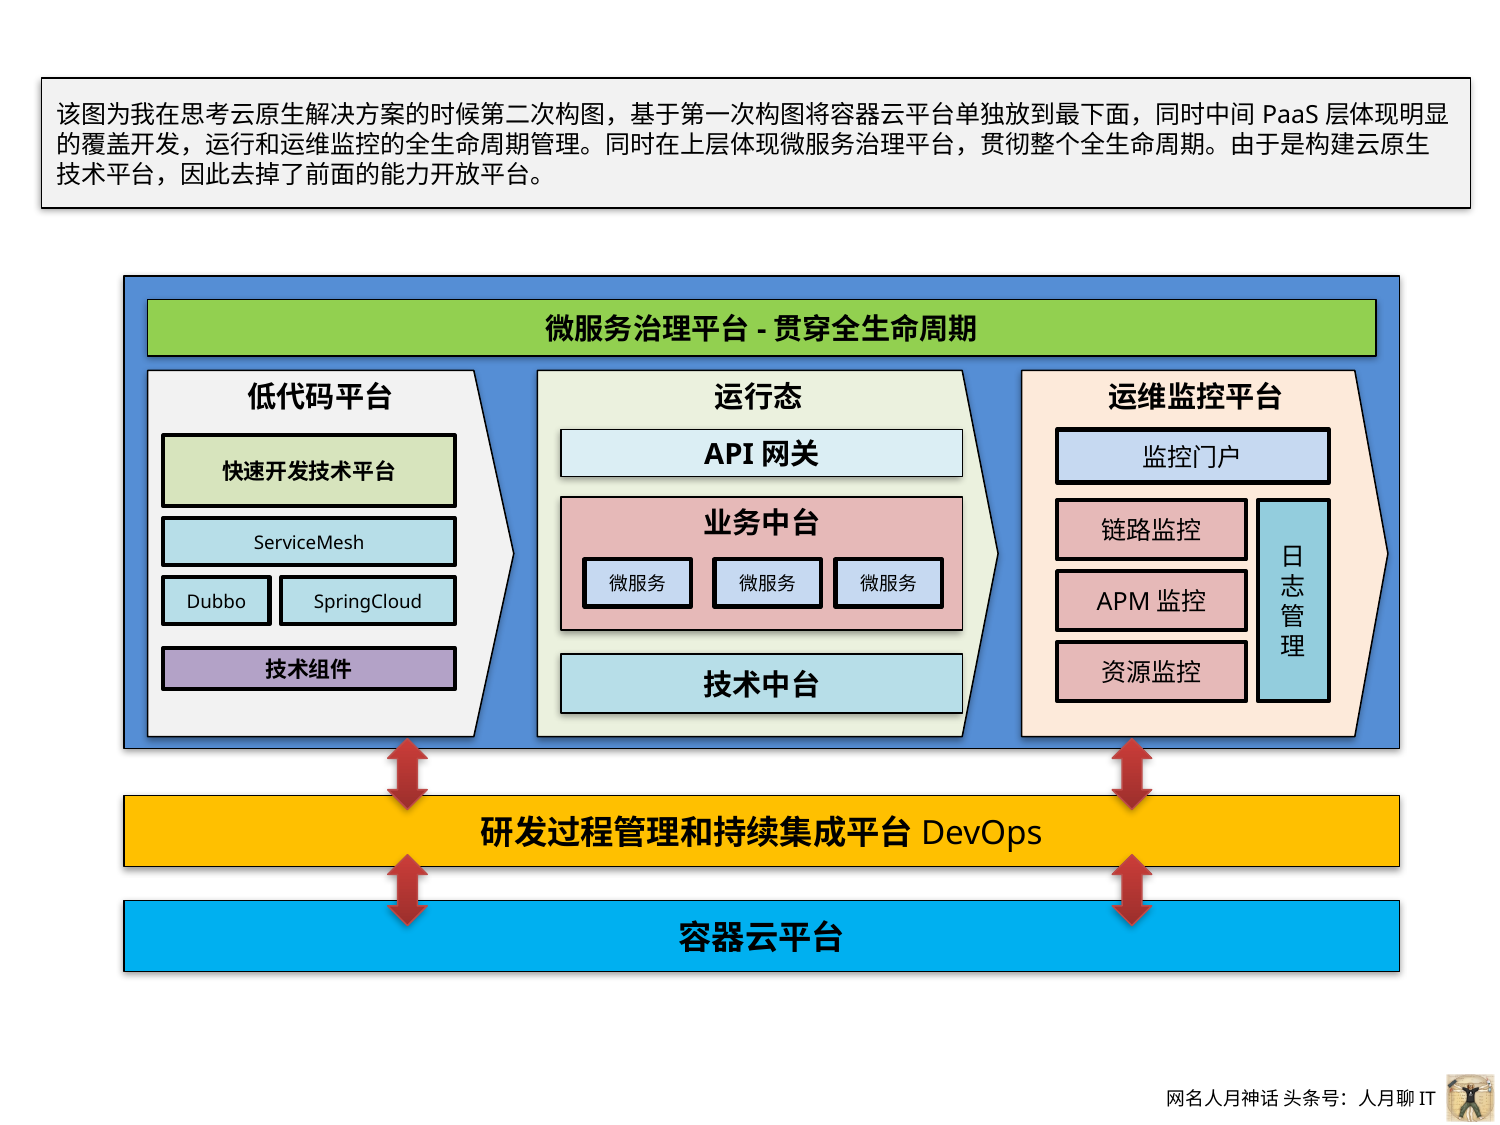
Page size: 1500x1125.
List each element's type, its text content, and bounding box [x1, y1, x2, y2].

picture [1446, 1074, 1495, 1122]
text_box 容器云平台 [123, 900, 1400, 972]
text_box 微服务治理平台-贯穿全生命周期 [147, 299, 1377, 357]
text_box [387, 854, 428, 927]
text_box API网关 [560, 429, 963, 477]
text_box 该图为我在思考云原生解决方案的时候第二次构图，基于第一次构图将容器云平台单独放到最下面，同时中间PaaS层体现明显的覆盖开发，运行和运维监控的全生命周期管理。同时在上层体现微服务治理平台，贯彻整个全生命周期。由于是构建云原生技术平台，因此去掉了前面的能力开放平台。 [41, 77, 1471, 209]
text_box 研发过程管理和持续集成平台DevOps [123, 795, 1400, 867]
text_box 业务中台 [560, 496, 963, 631]
text_box ServiceMesh [161, 516, 457, 567]
text_box 运维监控平台 [1020, 369, 1389, 738]
text_box 技术中台 [560, 653, 963, 714]
text_box APM监控 [1055, 569, 1248, 632]
text_box 微服务 [712, 557, 823, 609]
text_box SpringCloud [279, 575, 457, 626]
text_box 监控门户 [1055, 427, 1331, 485]
text_box 链路监控 [1055, 498, 1248, 561]
text_box [387, 738, 428, 811]
text_box 微服务 [833, 557, 944, 609]
text_box 快速开发技术平台 [161, 433, 457, 508]
text_box 日志管理 [1256, 498, 1331, 703]
text_box Dubbo [161, 575, 272, 626]
text_box 资源监控 [1055, 640, 1248, 703]
text_box 低代码平台 [146, 369, 515, 738]
text_box 技术组件 [161, 646, 457, 691]
text_box [1111, 854, 1153, 927]
text_box [1017, 373, 1122, 749]
text_box 运行态 [536, 369, 999, 738]
text_box [1111, 738, 1153, 811]
text_box [123, 275, 1400, 749]
text_box 微服务 [582, 557, 693, 609]
